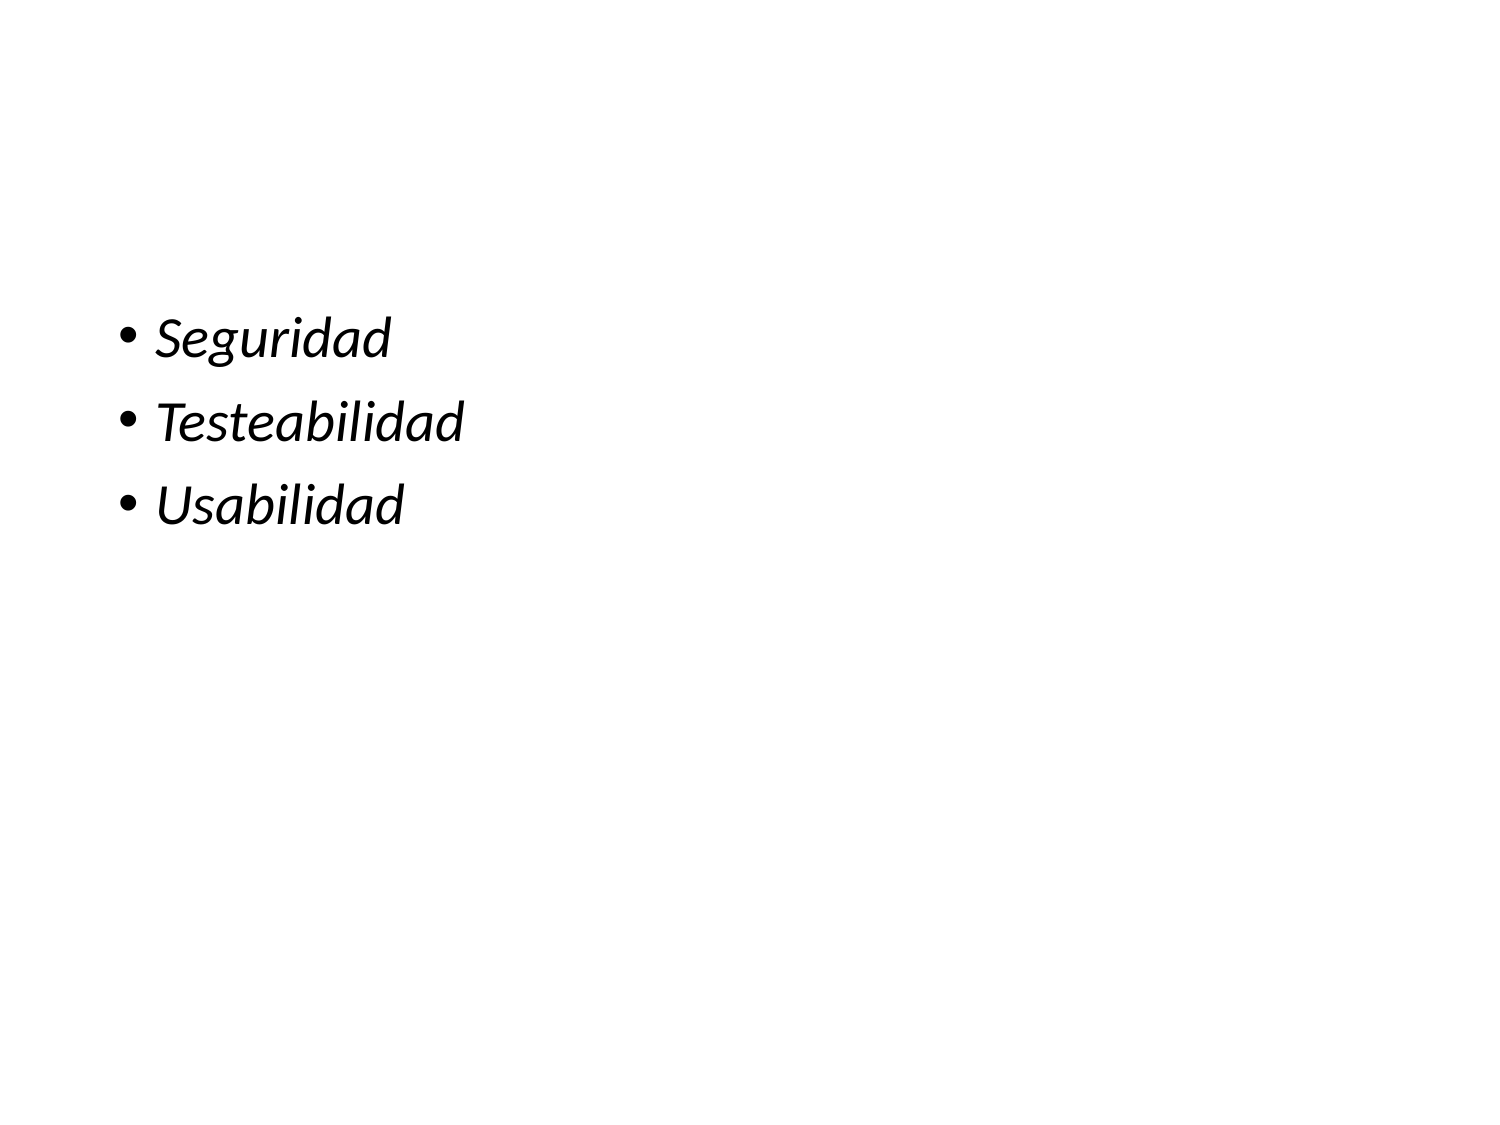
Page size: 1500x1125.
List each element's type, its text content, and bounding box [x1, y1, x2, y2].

list Seguridad Testeabilidad Usabilidad [103, 299, 1397, 1014]
